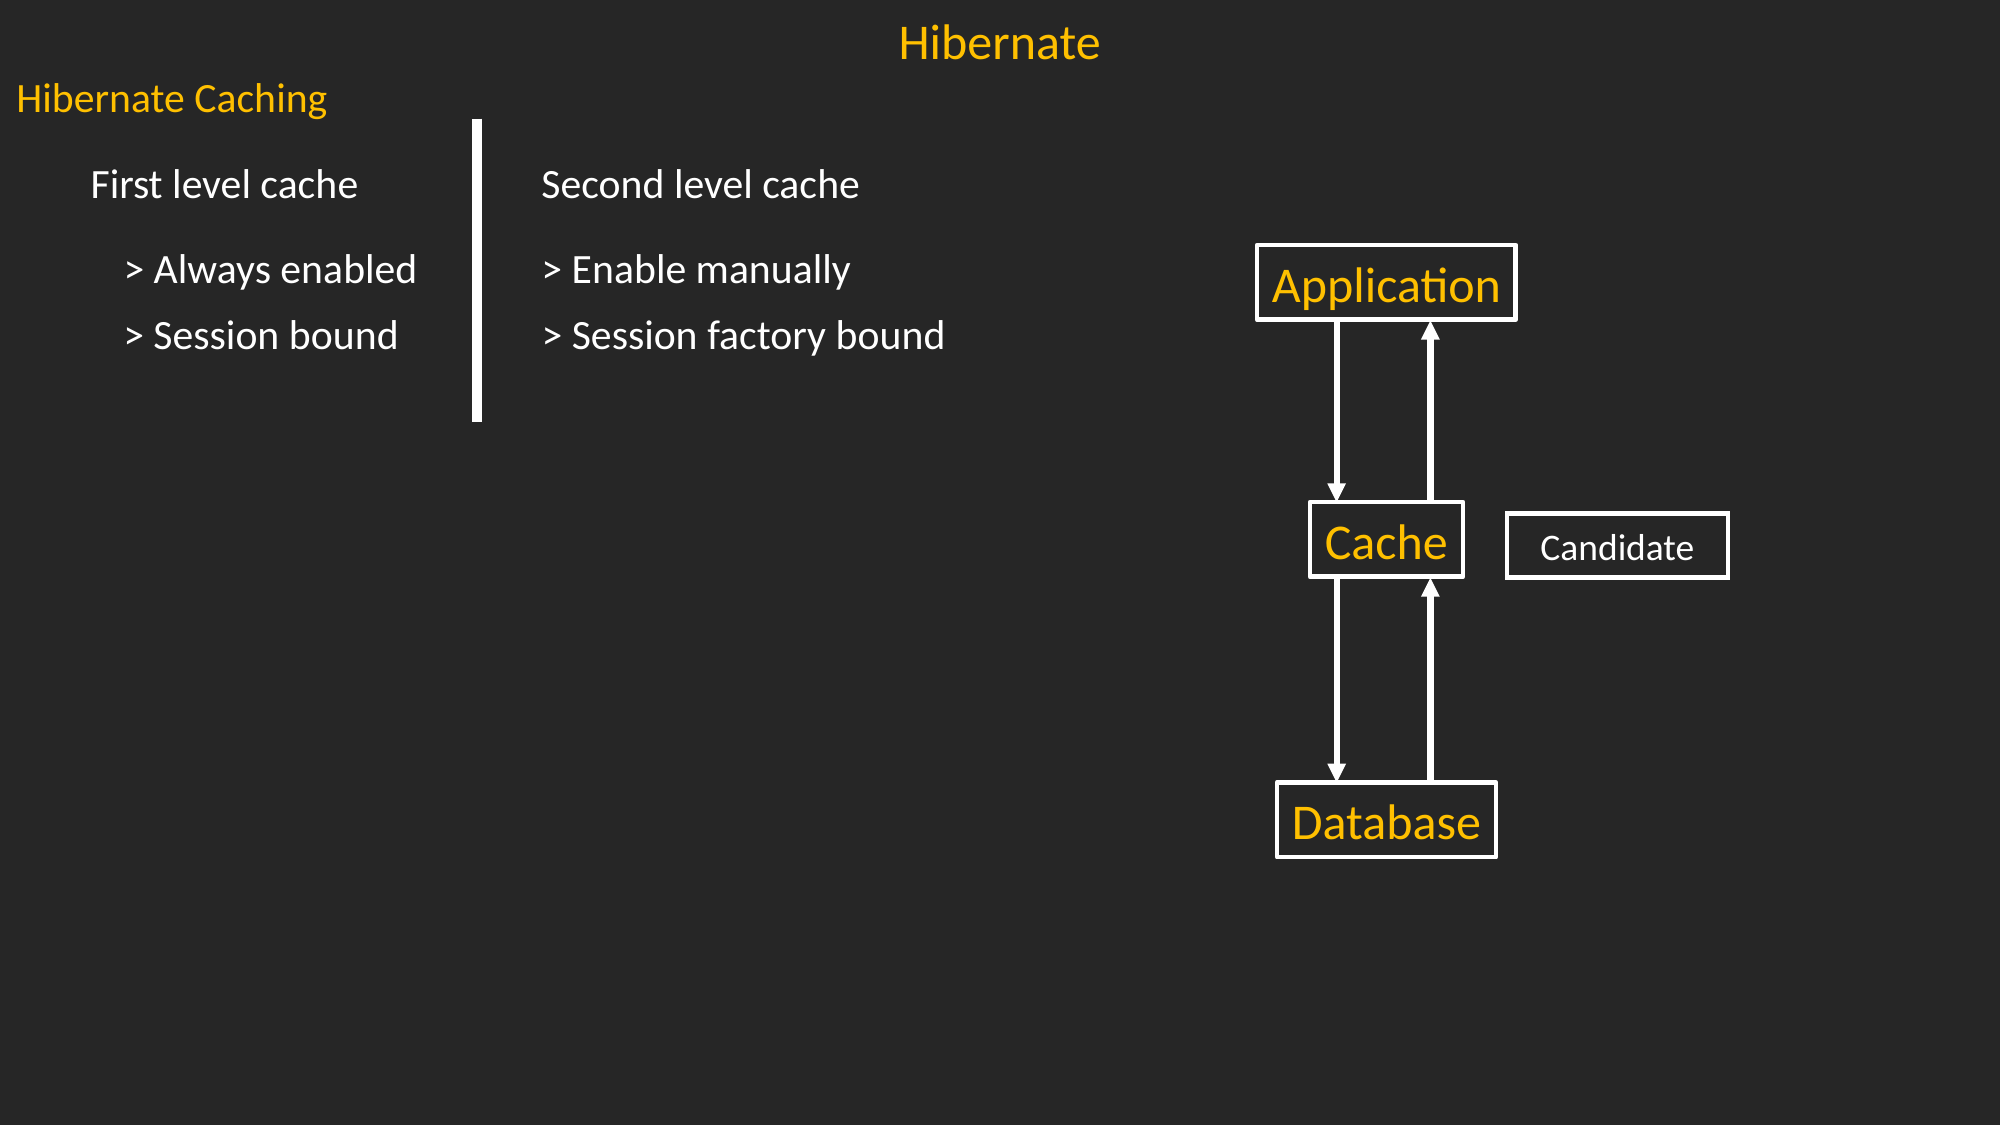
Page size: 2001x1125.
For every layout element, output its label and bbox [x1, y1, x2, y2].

text_box [883, 2, 1117, 78]
text_box [1, 63, 343, 129]
text_box [1257, 244, 1516, 858]
text_box [1506, 512, 1729, 579]
text_box [526, 149, 876, 214]
text_box [526, 234, 961, 365]
text_box [75, 149, 374, 214]
text_box [108, 234, 433, 365]
